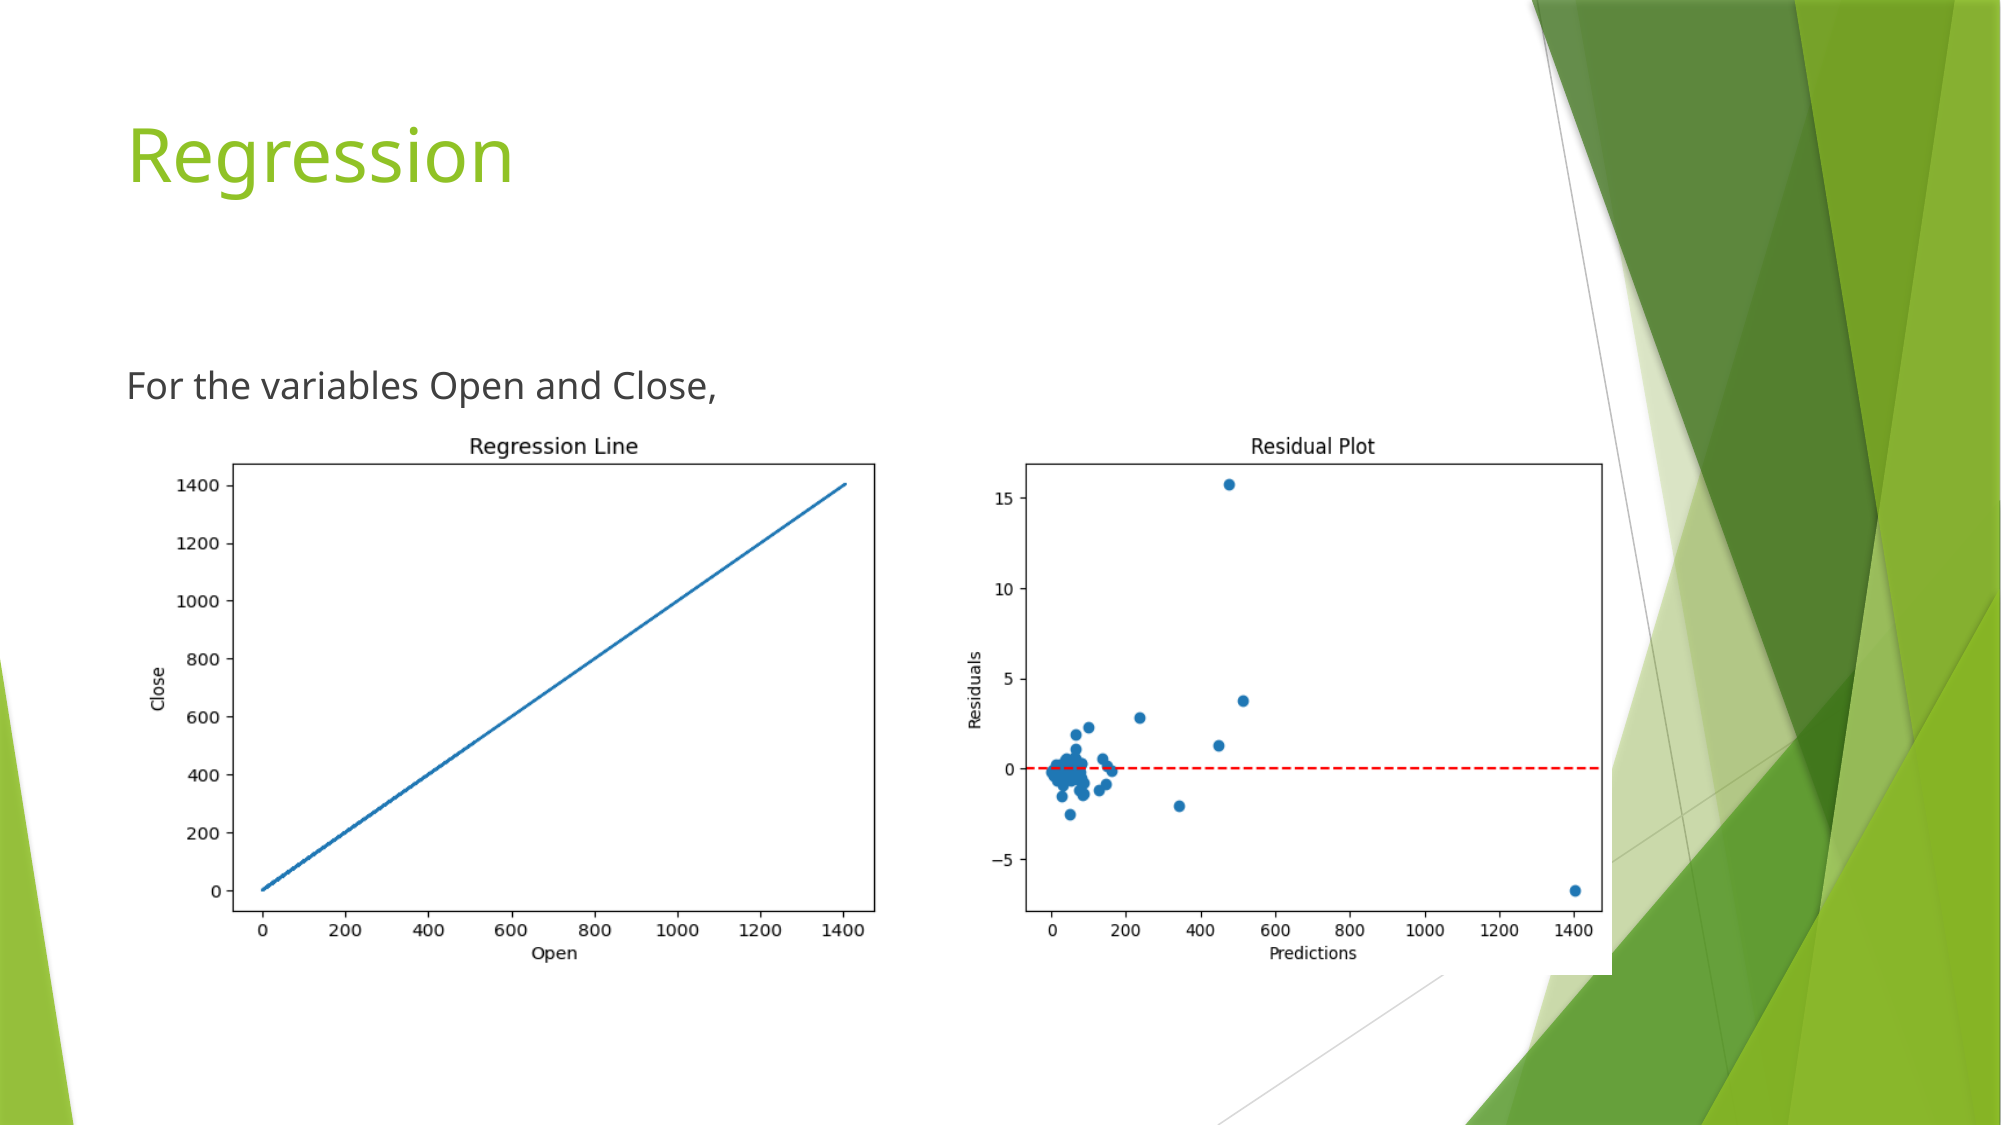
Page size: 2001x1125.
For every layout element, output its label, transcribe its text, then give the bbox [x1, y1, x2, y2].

list For the variables Open and Close, [111, 354, 1522, 992]
title Regression [111, 99, 1522, 317]
picture [136, 425, 887, 976]
picture [955, 425, 1612, 976]
